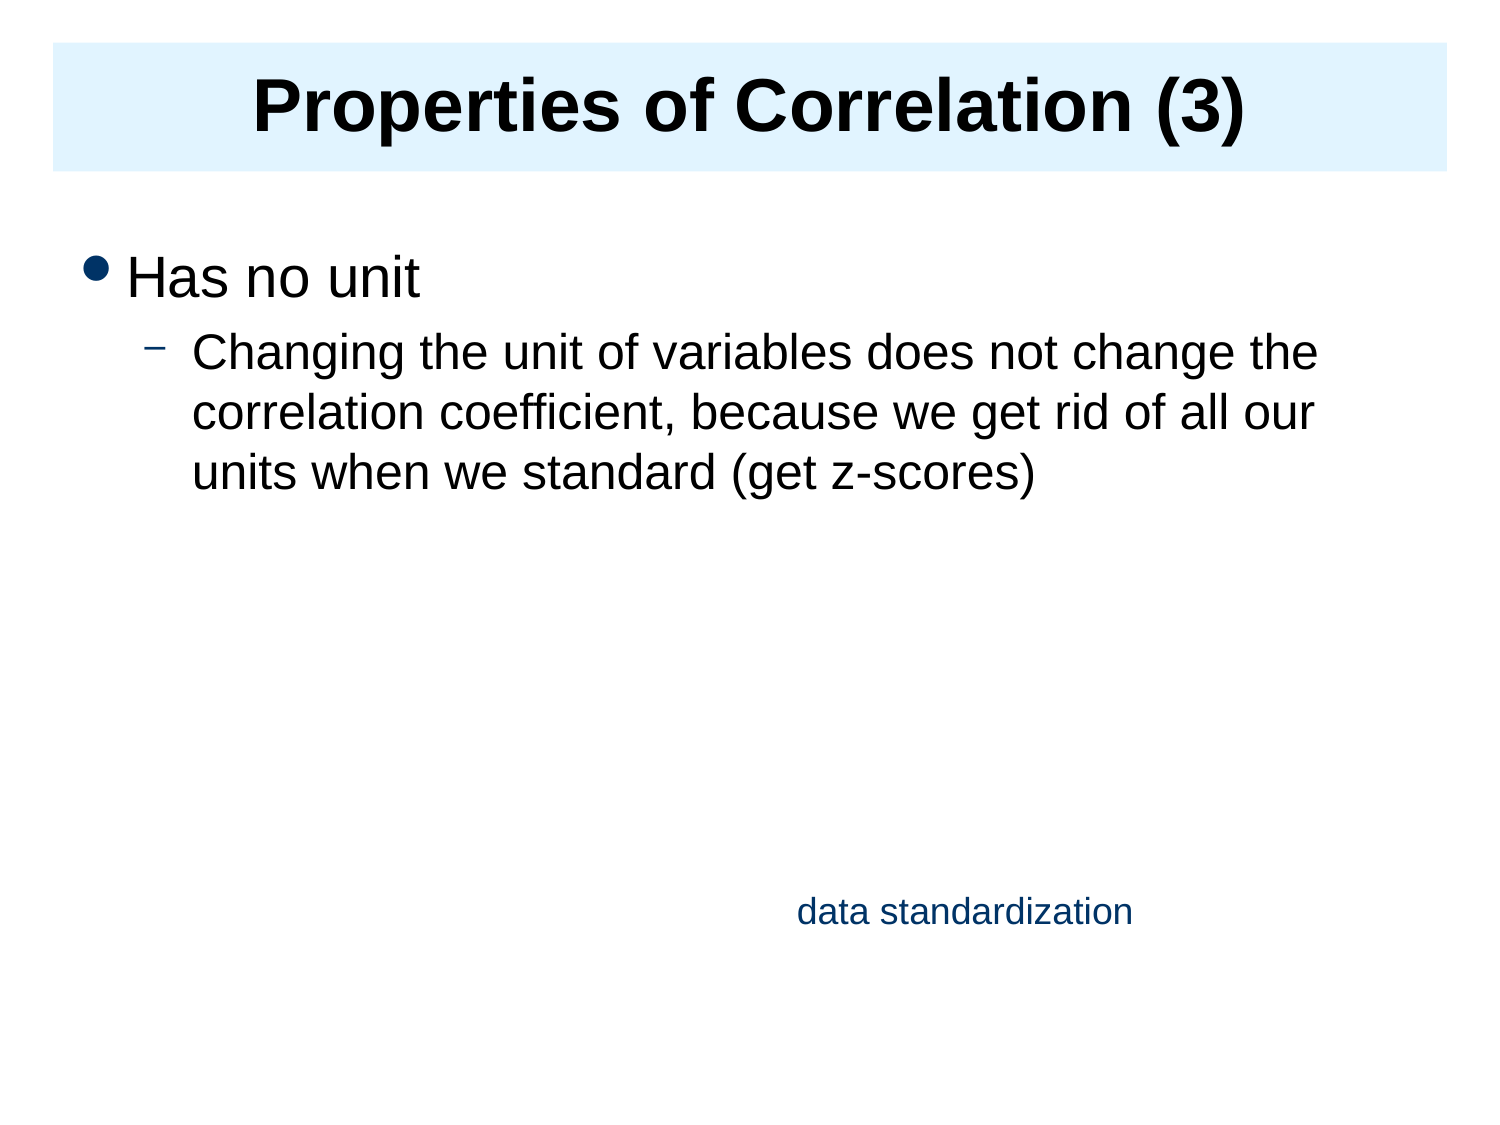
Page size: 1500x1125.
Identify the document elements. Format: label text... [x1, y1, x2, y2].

text_box data standardization [782, 879, 1160, 940]
list Has no unit Changing the unit of variables does not change the correlation coefficient, because we get rid of all our units when we standard (get z-scores) [64, 231, 1436, 1047]
title Properties of Correlation (3) [53, 42, 1447, 172]
